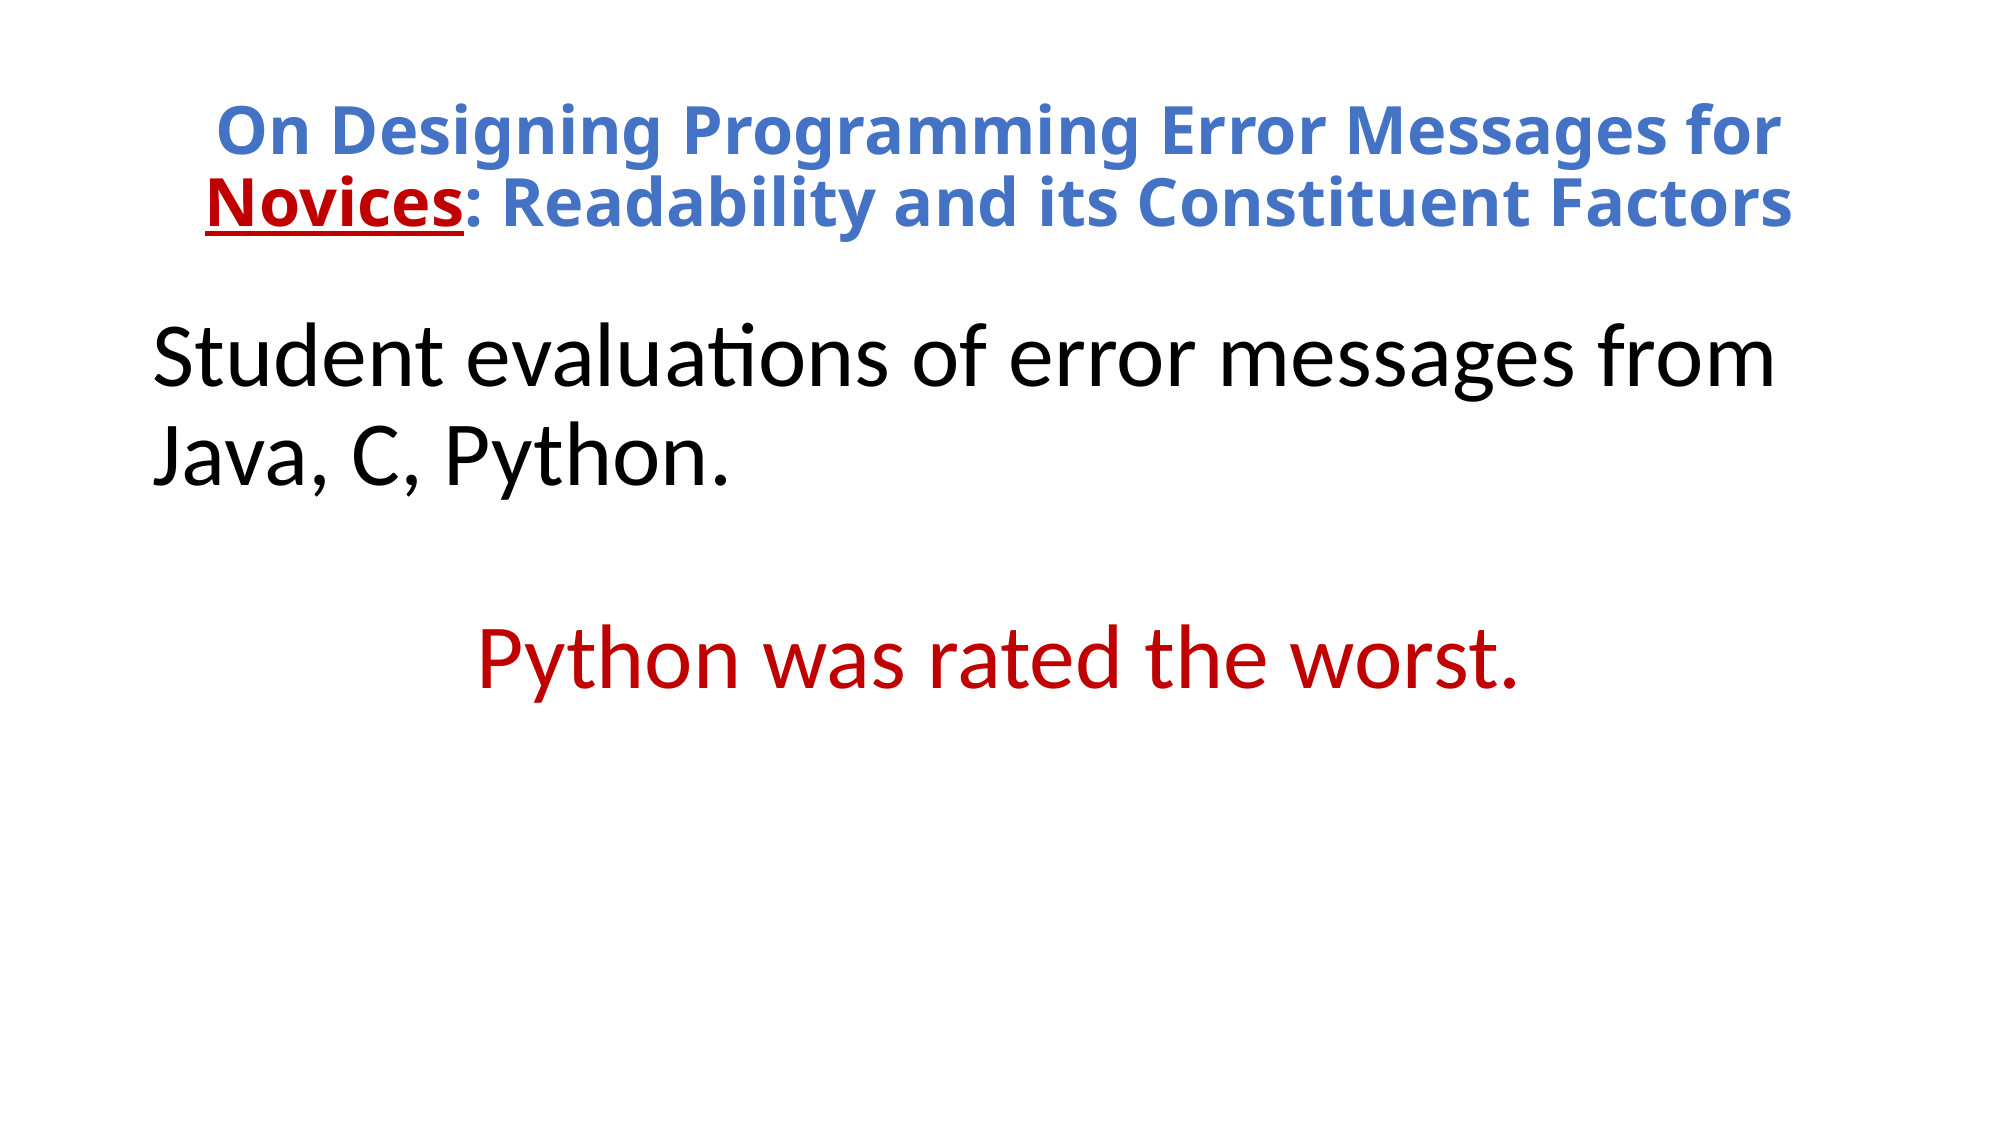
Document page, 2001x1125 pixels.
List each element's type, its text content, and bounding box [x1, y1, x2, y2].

list Student evaluations of error messages from Java, C, Python. Python was rated the worst. [137, 299, 1863, 1014]
title On Designing Programming Error Messages for Novices: Readability and its Constituent Factors [137, 59, 1863, 278]
